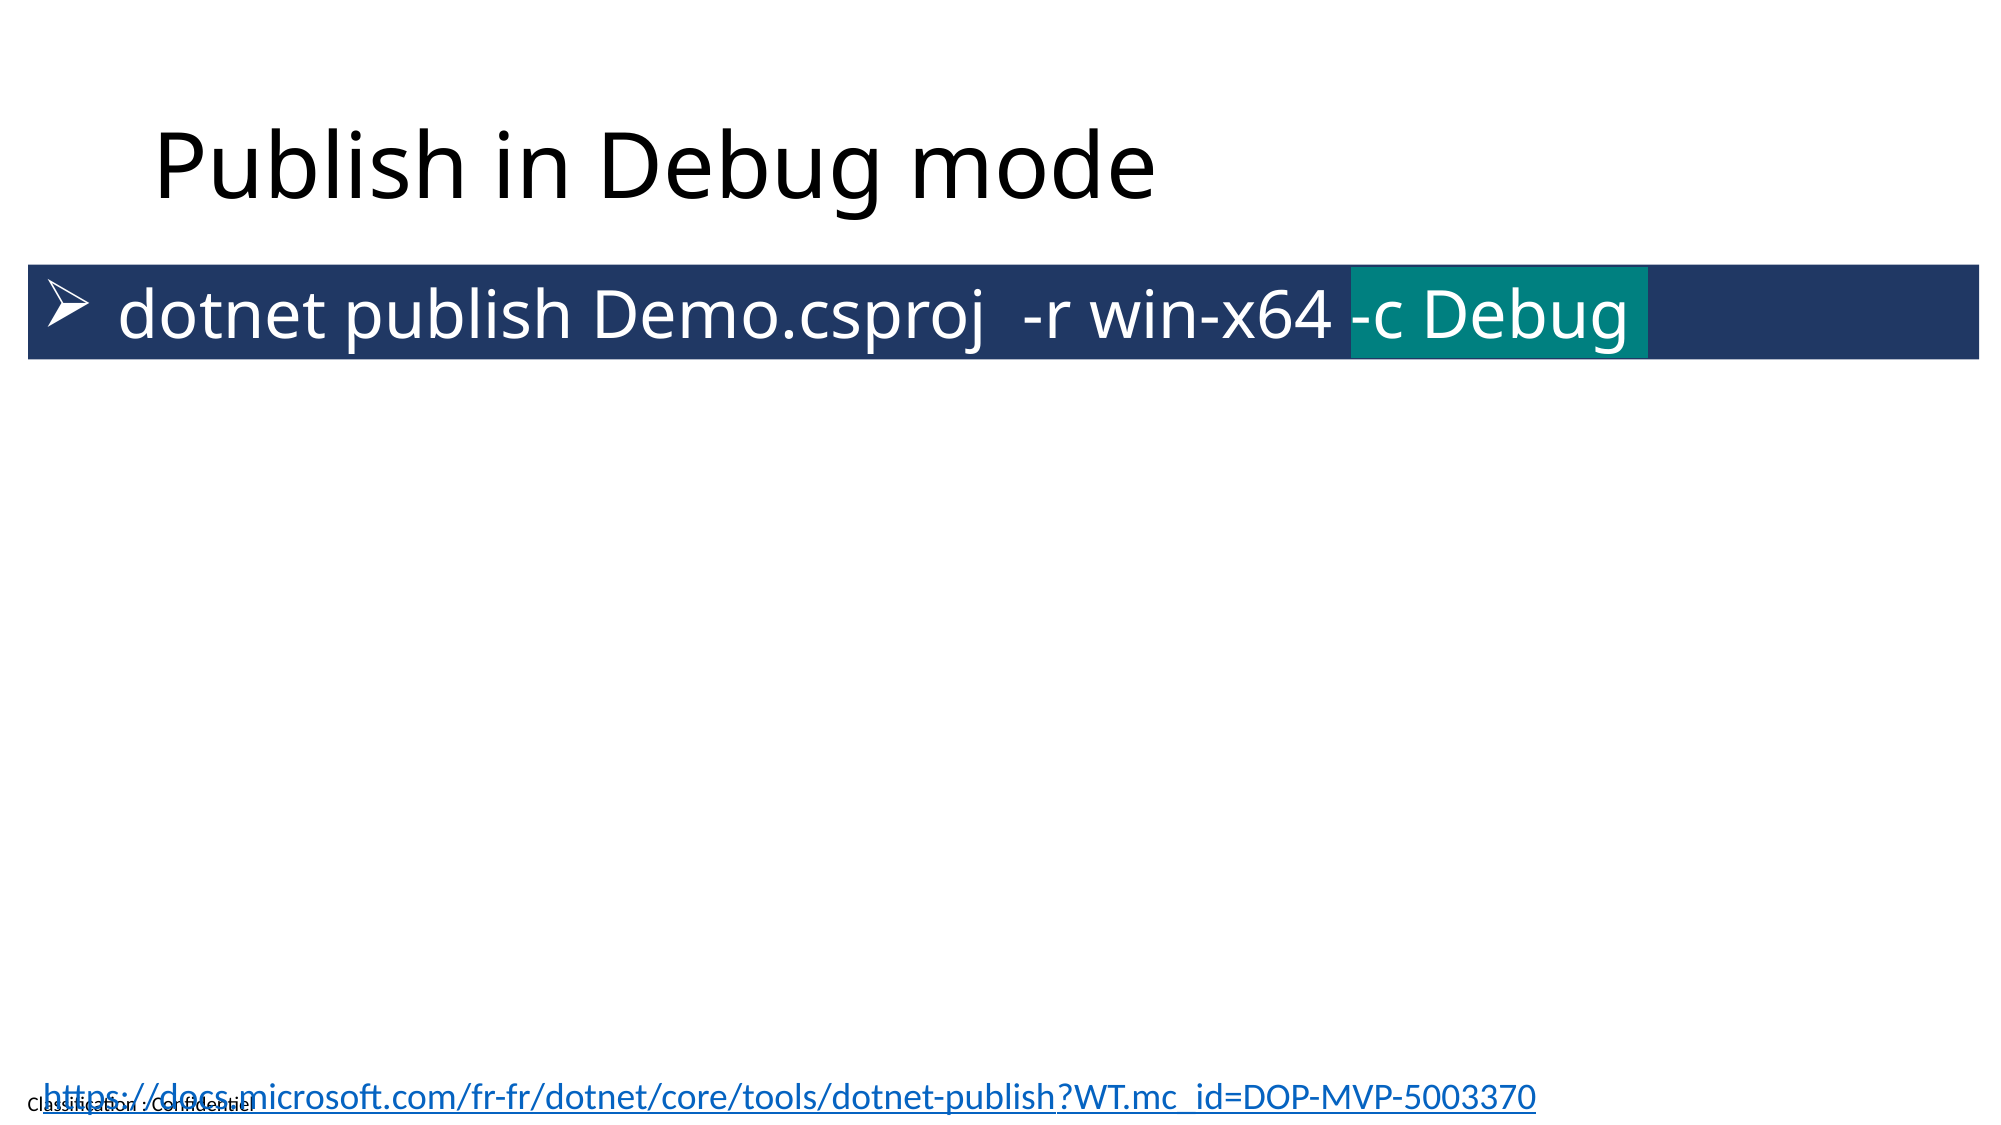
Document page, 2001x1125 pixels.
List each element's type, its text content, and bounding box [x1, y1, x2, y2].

text_box dotnet publish Demo.csproj -r win-x64 -c Debug [28, 264, 1980, 360]
text_box https://docs.microsoft.com/fr-fr/dotnet/core/tools/dotnet-publish?WT.mc_id=DOP-MVP-5003370 [28, 1064, 1849, 1125]
title Publish in Debug mode [137, 59, 1863, 264]
